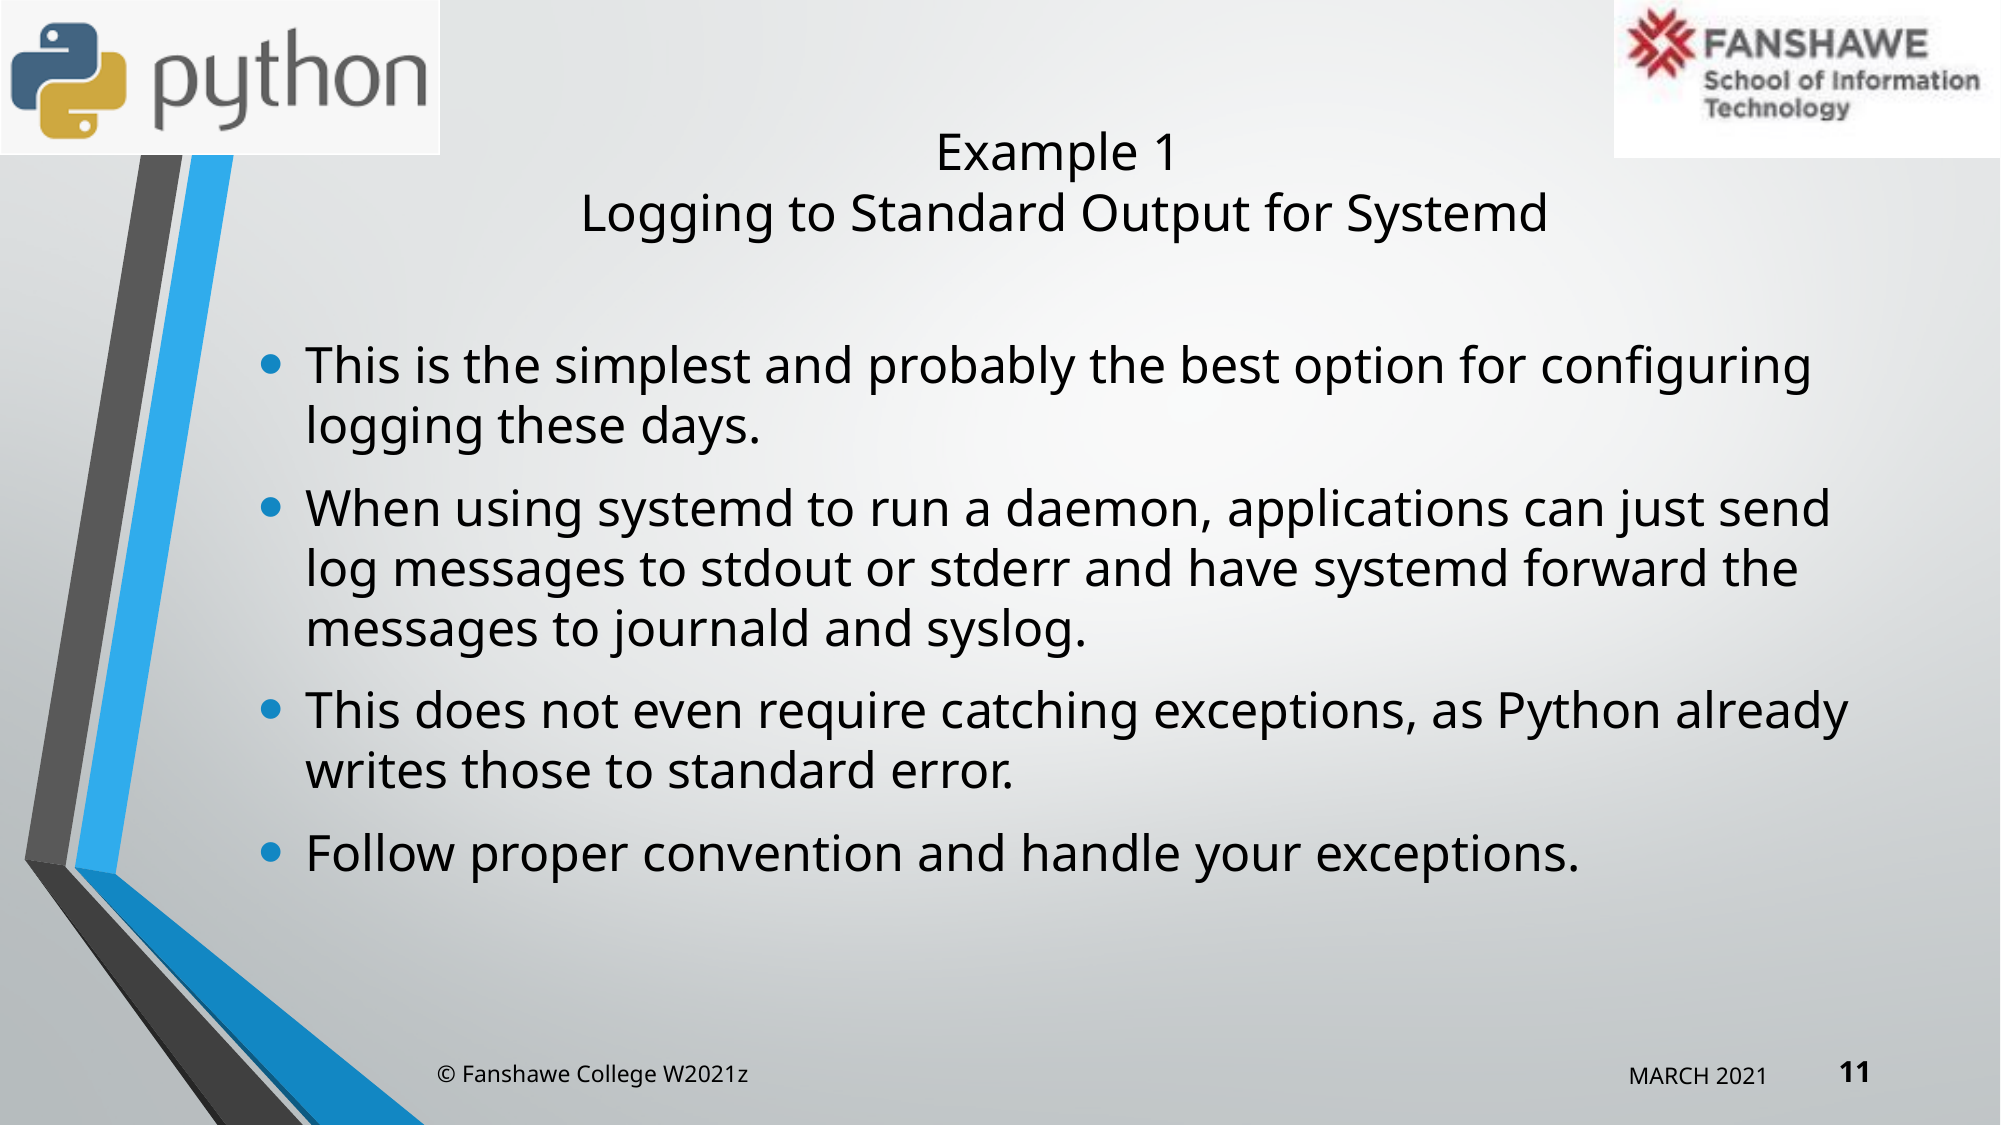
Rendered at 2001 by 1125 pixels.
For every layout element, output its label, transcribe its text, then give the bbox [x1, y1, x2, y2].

title Example 1 Logging to Standard Output for Systemd [243, 112, 1887, 250]
list This is the simplest and probably the best option for configuring logging these days. When using systemd to run a daemon, applications can just send log messages to stdout or stderr and have systemd forward the messages to journald and syslog. This does not even require catching exceptions, as Python already writes those to standard error. Follow proper convention and handle your exceptions. [243, 264, 1887, 950]
picture [0, 0, 440, 155]
slide_number 11 [1796, 1043, 1887, 1103]
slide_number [1596, 1045, 1784, 1106]
footer © Fanshawe College W2021z [421, 1045, 1585, 1106]
picture [1614, 0, 2000, 158]
